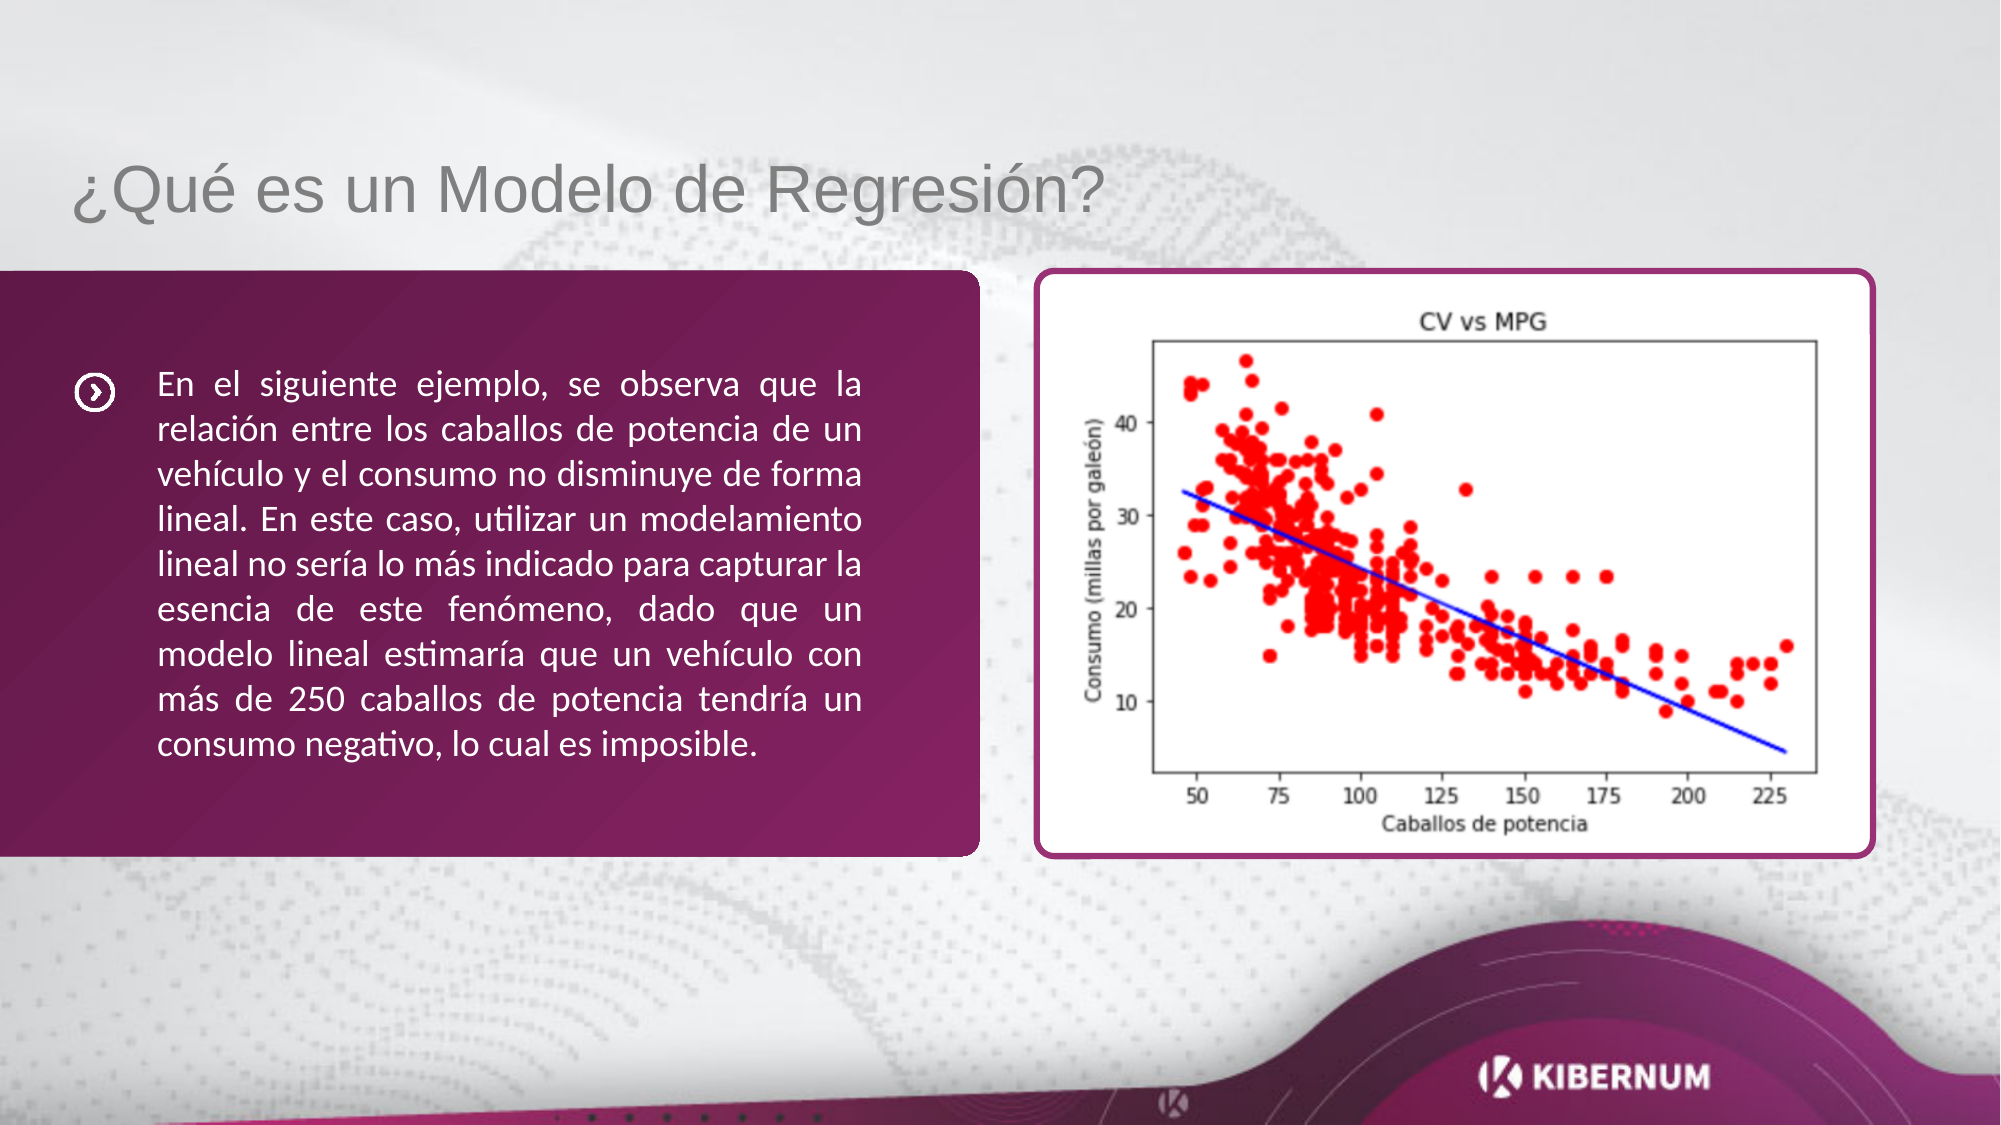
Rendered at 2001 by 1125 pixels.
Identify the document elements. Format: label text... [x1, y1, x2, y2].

text_box En el siguiente ejemplo, se observa que la relación entre los caballos de potencia de un vehículo y el consumo no disminuye de forma lineal. En este caso, utilizar un modelamiento lineal no sería lo más indicado para capturar la esencia de este fenómeno, dado que un modelo lineal estimaría que un vehículo con más de 250 caballos de potencia tendría un consumo negativo, lo cual es imposible. [142, 351, 879, 772]
picture [70, 367, 119, 416]
text_box [0, 270, 980, 857]
text_box [1036, 270, 1873, 857]
picture [0, 0, 2001, 1125]
text_box ¿Qué es un Modelo de Regresión? [55, 83, 1825, 249]
